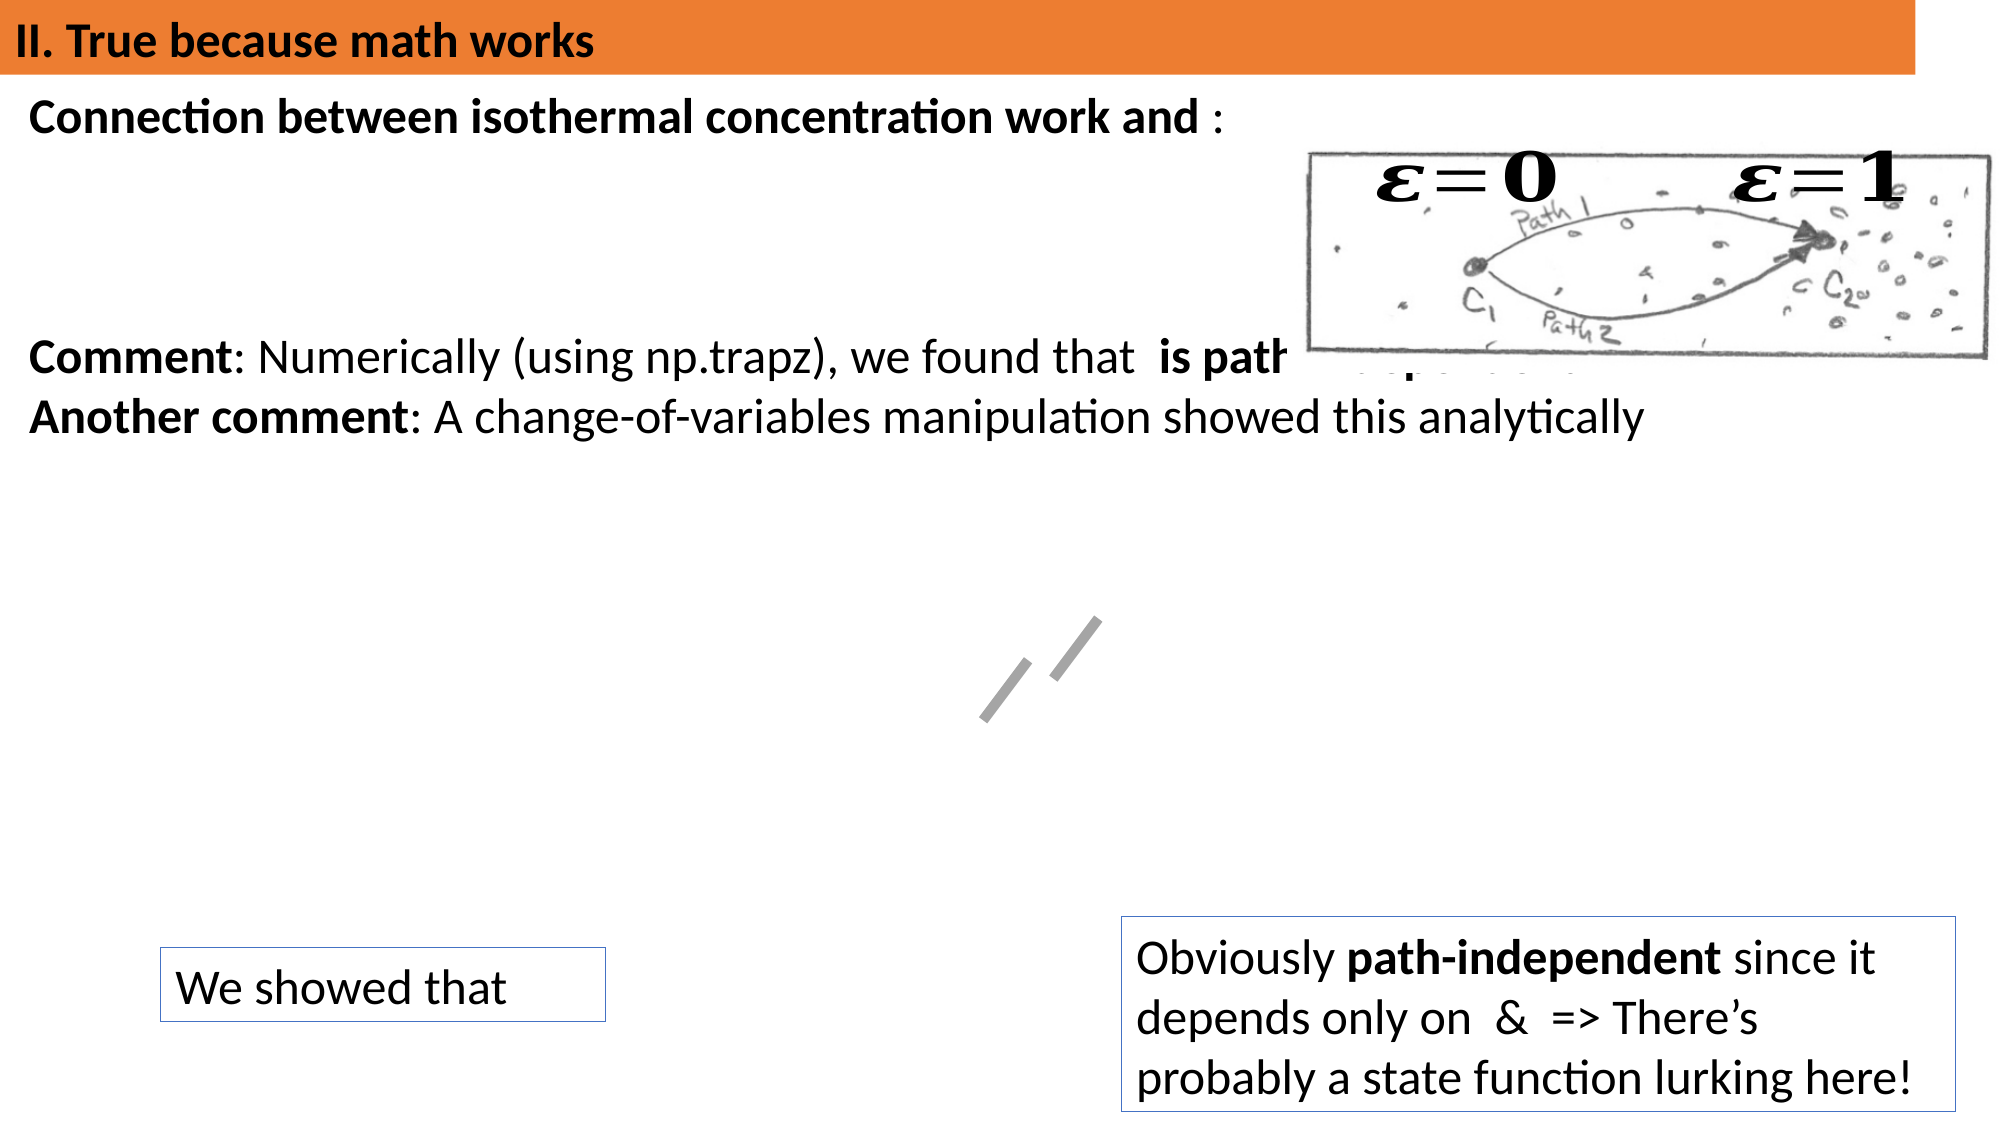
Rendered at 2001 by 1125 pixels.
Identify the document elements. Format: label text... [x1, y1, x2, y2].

picture [1287, 141, 2000, 373]
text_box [983, 618, 1099, 721]
text_box II. True because math works [0, 0, 1916, 75]
